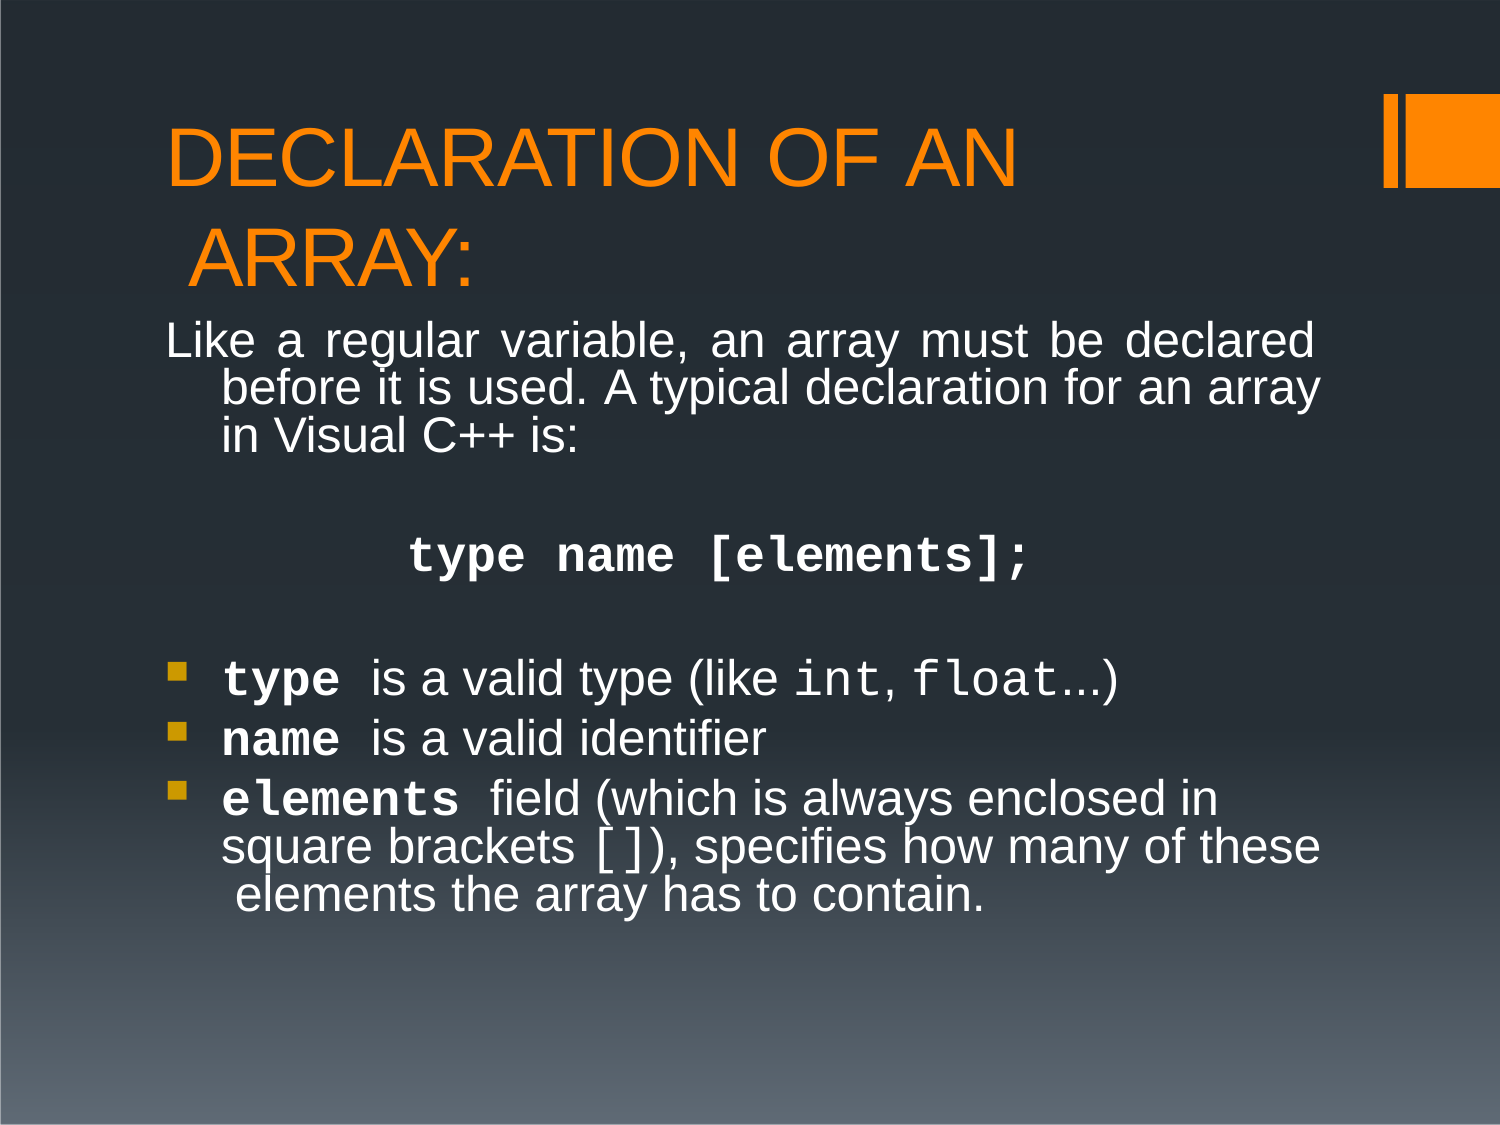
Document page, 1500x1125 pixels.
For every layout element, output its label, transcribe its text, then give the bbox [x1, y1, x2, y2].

title DECLARATION OF AN ARRAY: Like a regular variable, an array must be declared before it is used. A typical declaration for an array in Visual C++ is: [162, 100, 1337, 463]
text_box type name [elements]; type is a valid type (like int, float...) name is a valid identifier elements field (which is always enclosed in square brackets []), specifies how many of these elements the array has to contain. [162, 519, 1326, 922]
picture [0, 0, 1500, 1125]
